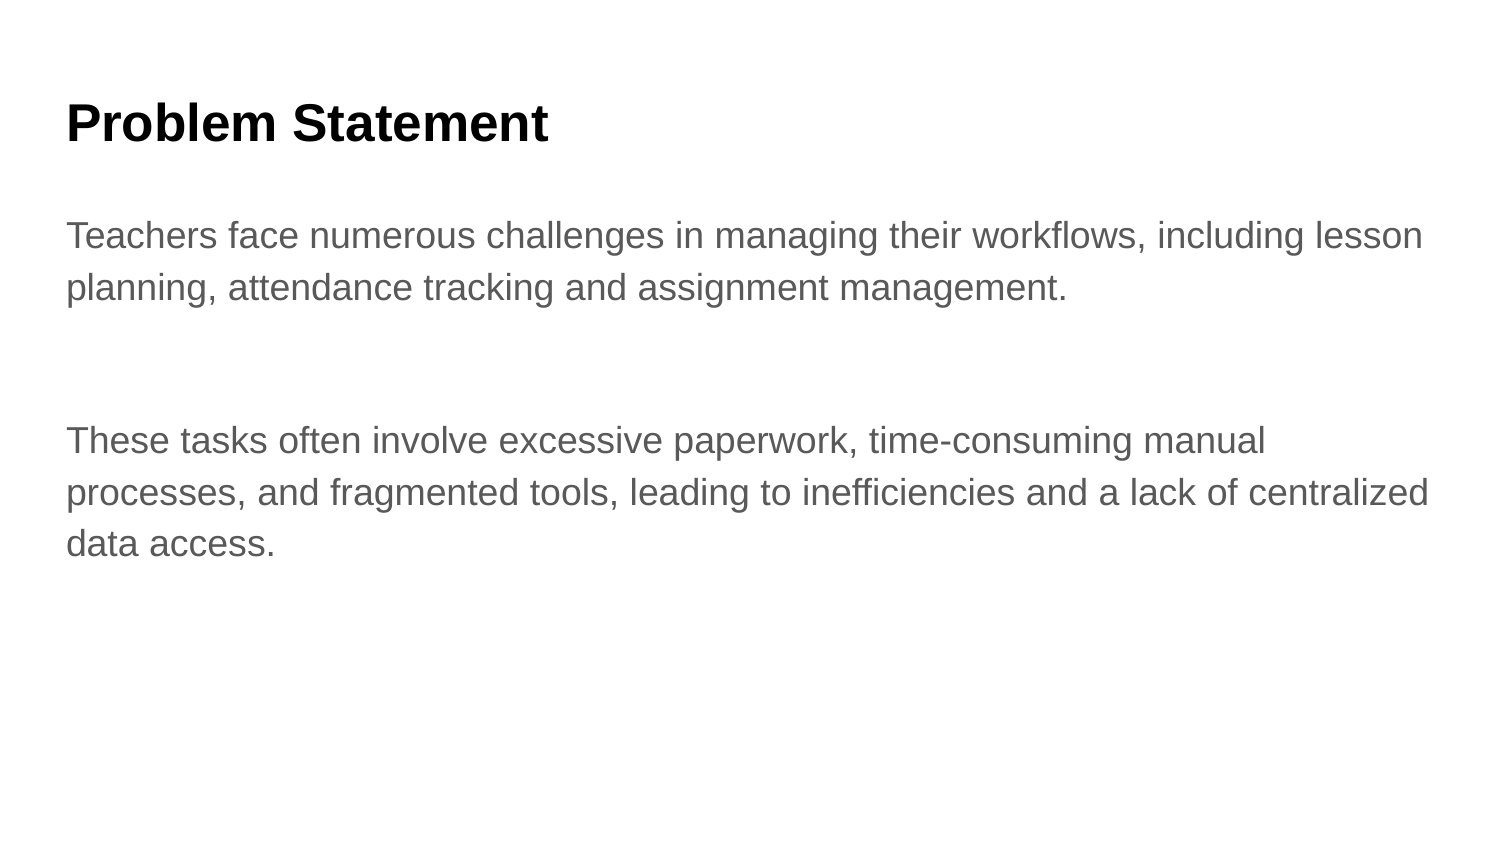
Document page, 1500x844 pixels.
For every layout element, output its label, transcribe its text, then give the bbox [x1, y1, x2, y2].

title Problem Statement [51, 72, 1449, 167]
list Teachers face numerous challenges in managing their workflows, including lesson planning, attendance tracking and assignment management. These tasks often involve excessive paperwork, time-consuming manual processes, and fragmented tools, leading to inefficiencies and a lack of centralized data access. [51, 189, 1449, 750]
